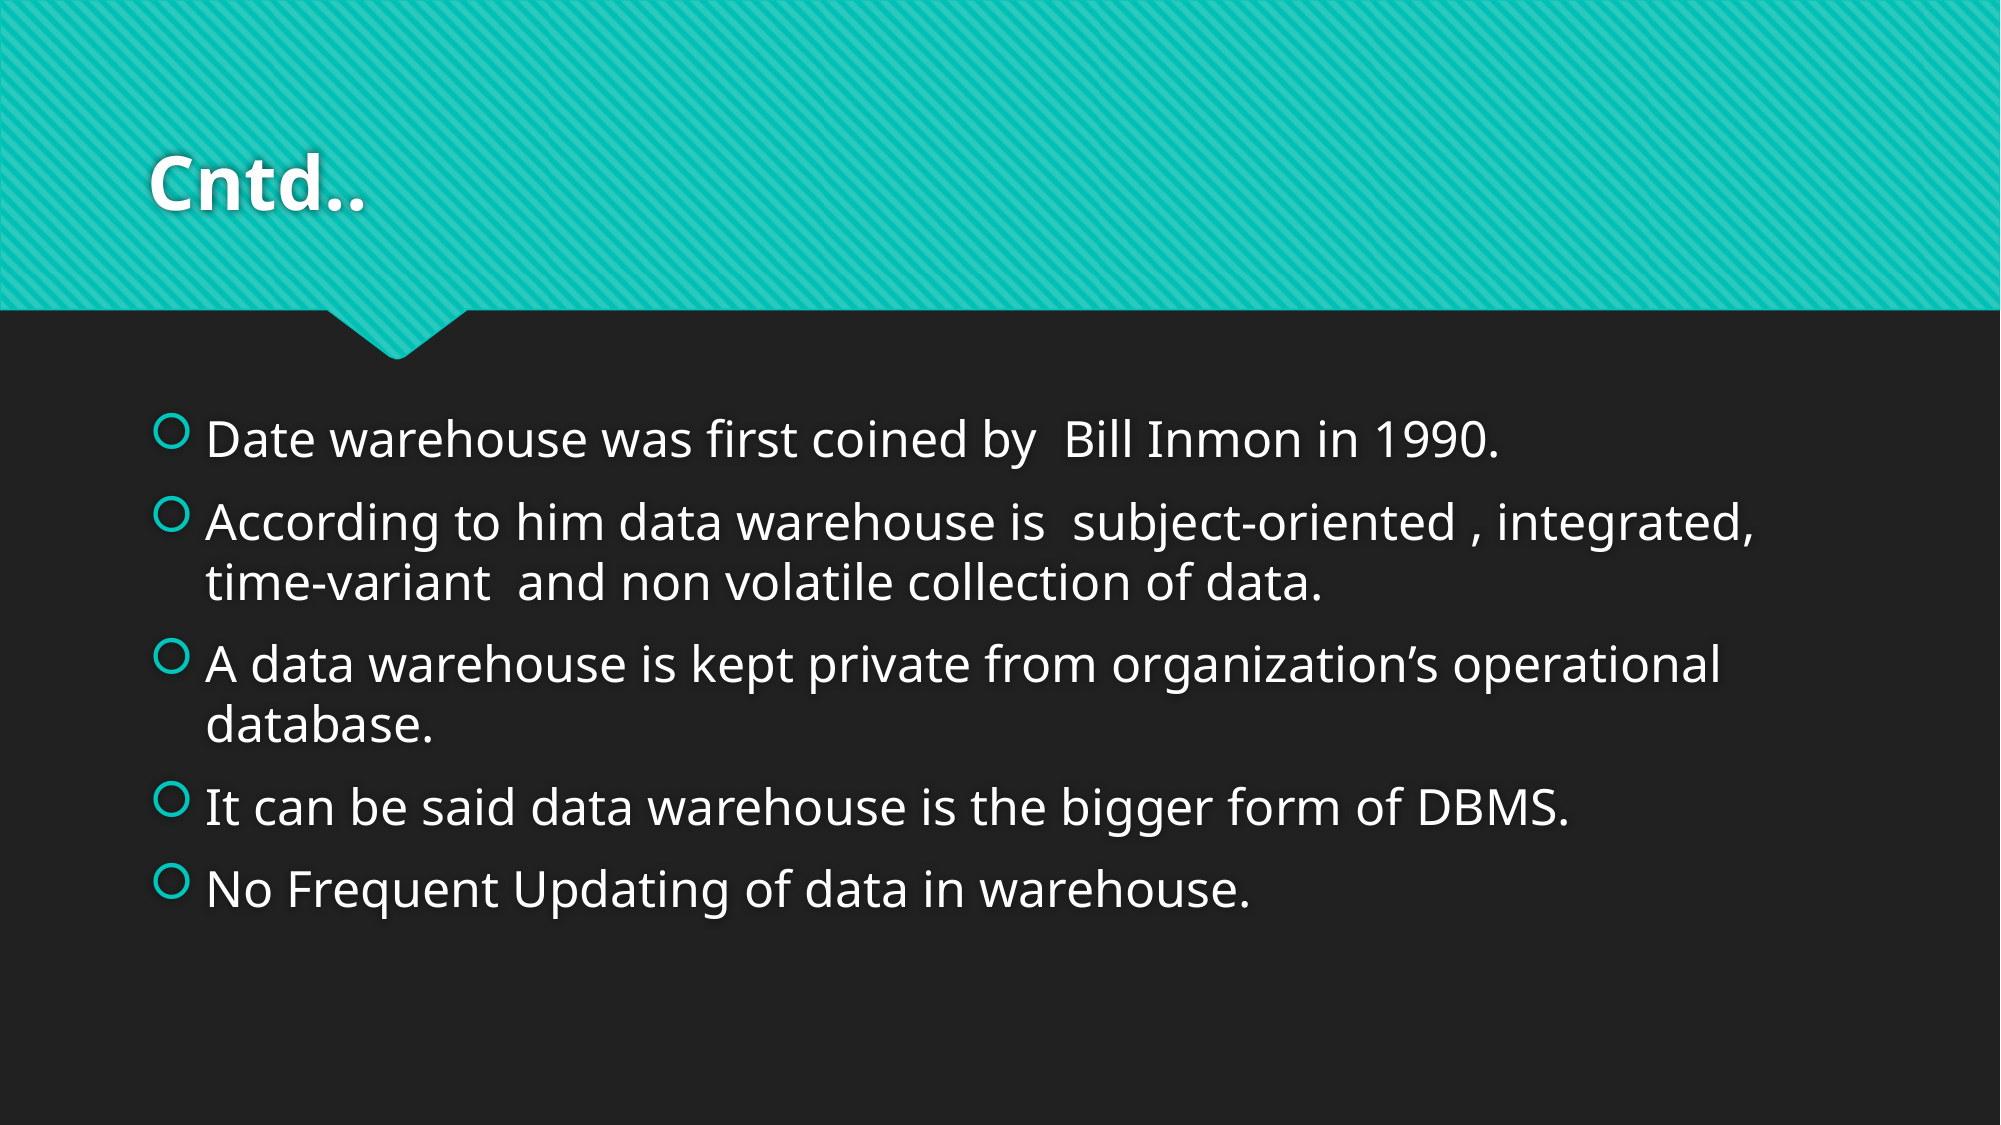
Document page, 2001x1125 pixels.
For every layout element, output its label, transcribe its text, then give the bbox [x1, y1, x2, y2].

title Cntd.. [132, 73, 1868, 233]
list Date warehouse was first coined by Bill Inmon in 1990. According to him data warehouse is subject-oriented , integrated, time-variant and non volatile collection of data. A data warehouse is kept private from organization’s operational database. It can be said data warehouse is the bigger form of DBMS. No Frequent Updating of data in warehouse. [134, 364, 1866, 962]
